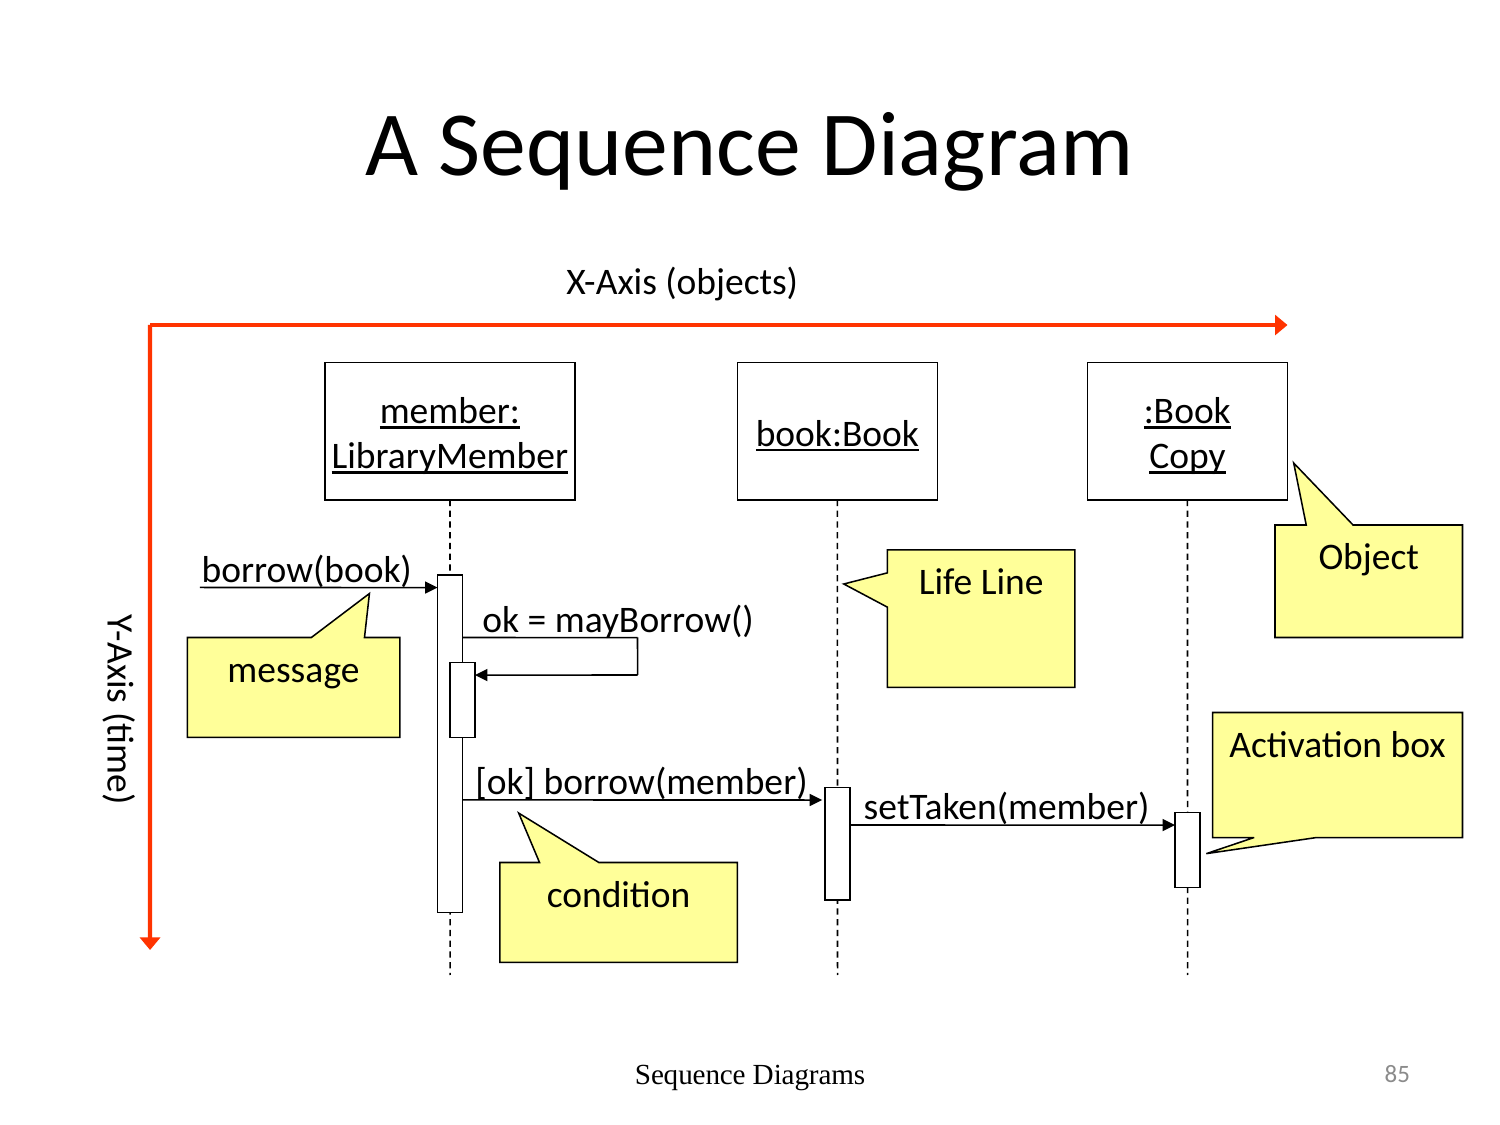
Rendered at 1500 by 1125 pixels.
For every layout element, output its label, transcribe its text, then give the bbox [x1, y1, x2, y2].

text_box Activation box [1291, 712, 1463, 842]
footer Sequence Diagrams [512, 1042, 988, 1103]
title A Sequence Diagram [75, 45, 1425, 233]
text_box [462, 749, 823, 811]
text_box condition [499, 819, 732, 963]
text_box Object [1291, 463, 1463, 638]
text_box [737, 362, 938, 976]
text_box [449, 587, 775, 738]
text_box member: LibraryMember [324, 362, 575, 500]
text_box [151, 314, 1288, 336]
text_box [849, 774, 1176, 836]
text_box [1087, 362, 1288, 976]
slide_number 85 [1074, 1042, 1425, 1103]
text_box [437, 575, 463, 913]
text_box [139, 897, 161, 950]
text_box X-Axis (objects) [551, 249, 814, 310]
text_box Y-Axis (time) [62, 600, 153, 897]
text_box message [187, 606, 400, 738]
text_box Life Line [941, 549, 1075, 688]
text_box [187, 537, 438, 598]
